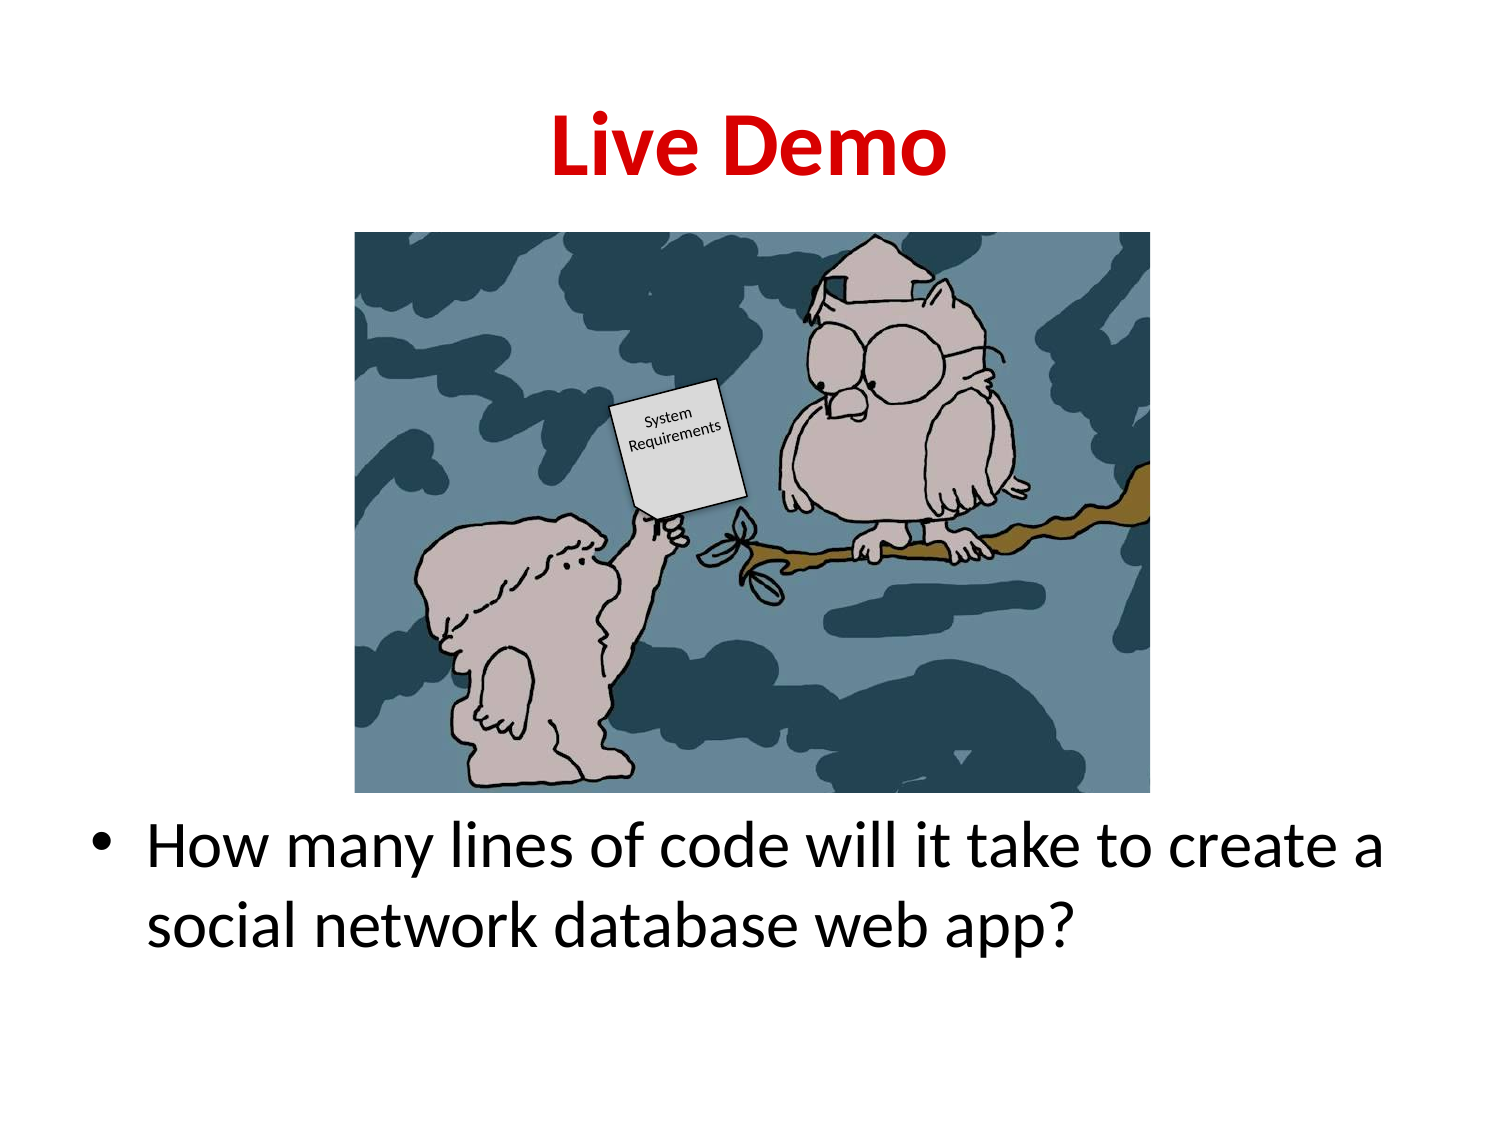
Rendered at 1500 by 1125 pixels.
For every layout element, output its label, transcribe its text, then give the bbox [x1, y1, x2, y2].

list How many lines of code will it take to create a social network database web app? [75, 792, 1425, 1089]
picture [354, 232, 1151, 794]
title Live Demo [75, 45, 1425, 233]
